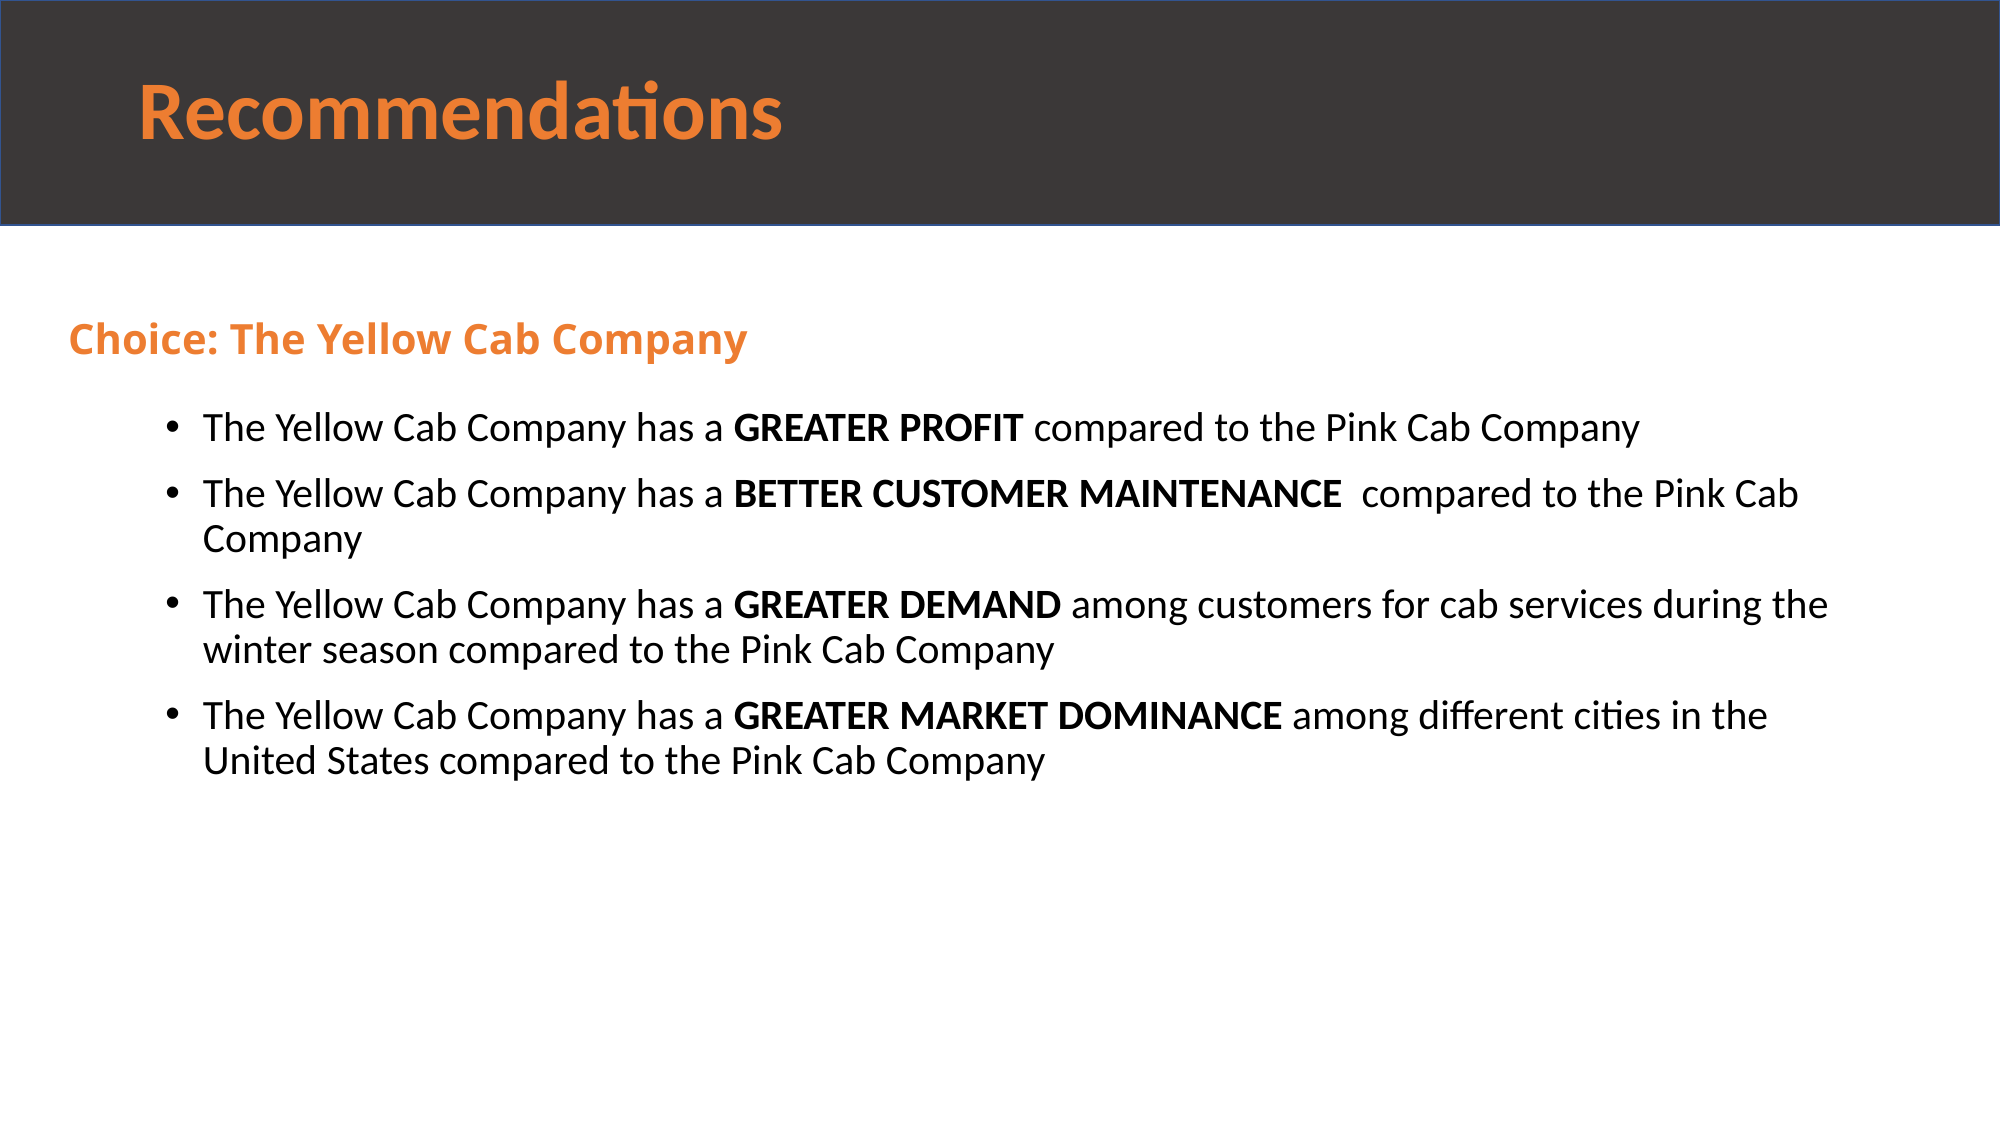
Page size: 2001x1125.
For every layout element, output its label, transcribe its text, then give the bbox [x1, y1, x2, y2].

text_box [0, 0, 2000, 226]
list The Yellow Cab Company has a GREATER PROFIT compared to the Pink Cab Company The Yellow Cab Company has a BETTER CUSTOMER MAINTENANCE compared to the Pink Cab Company The Yellow Cab Company has a GREATER DEMAND among customers for cab services during the winter season compared to the Pink Cab Company The Yellow Cab Company has a GREATER MARKET DOMINANCE among different cities in the United States compared to the Pink Cab Company [150, 398, 1876, 855]
title Recommendations [124, 3, 1849, 222]
text_box Choice: The Yellow Cab Company [53, 305, 1055, 370]
